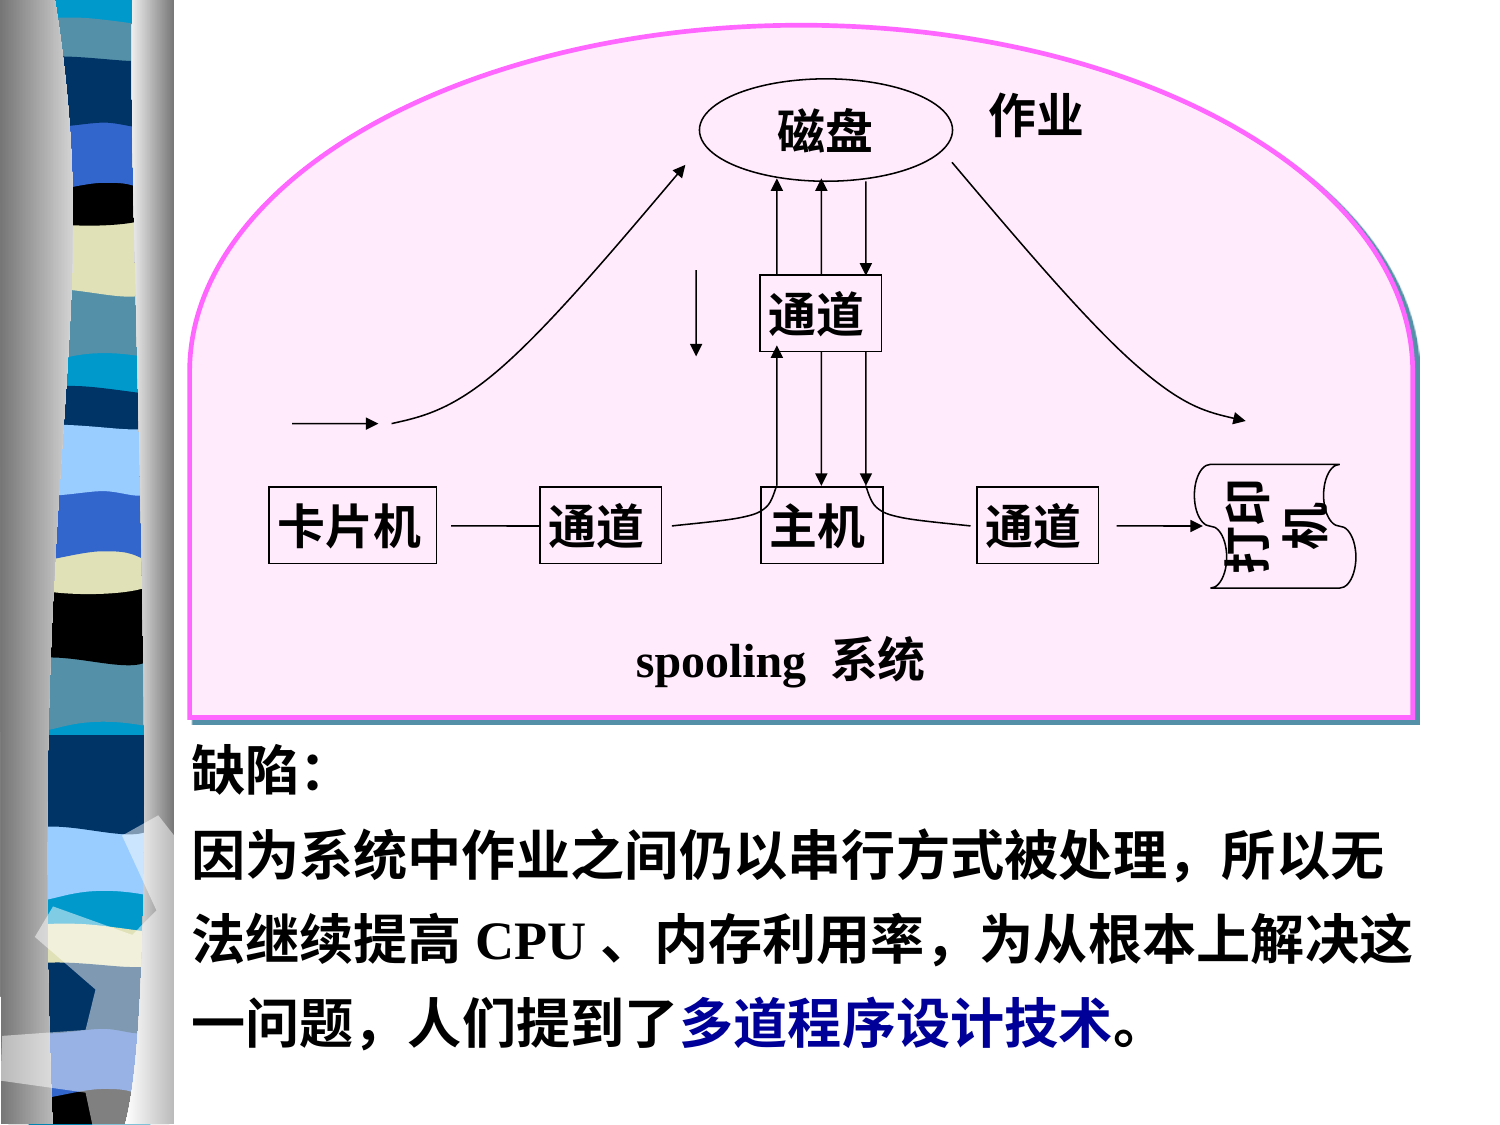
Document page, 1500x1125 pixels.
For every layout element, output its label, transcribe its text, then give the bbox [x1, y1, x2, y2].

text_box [189, 24, 1413, 718]
text_box 缺陷： 因为系统中作业之间仍以串行方式被处理，所以无法继续提高CPU、内存利用率，为从根本上解决这一问题，人们提到了多道程序设计技术。 [176, 709, 1438, 1062]
